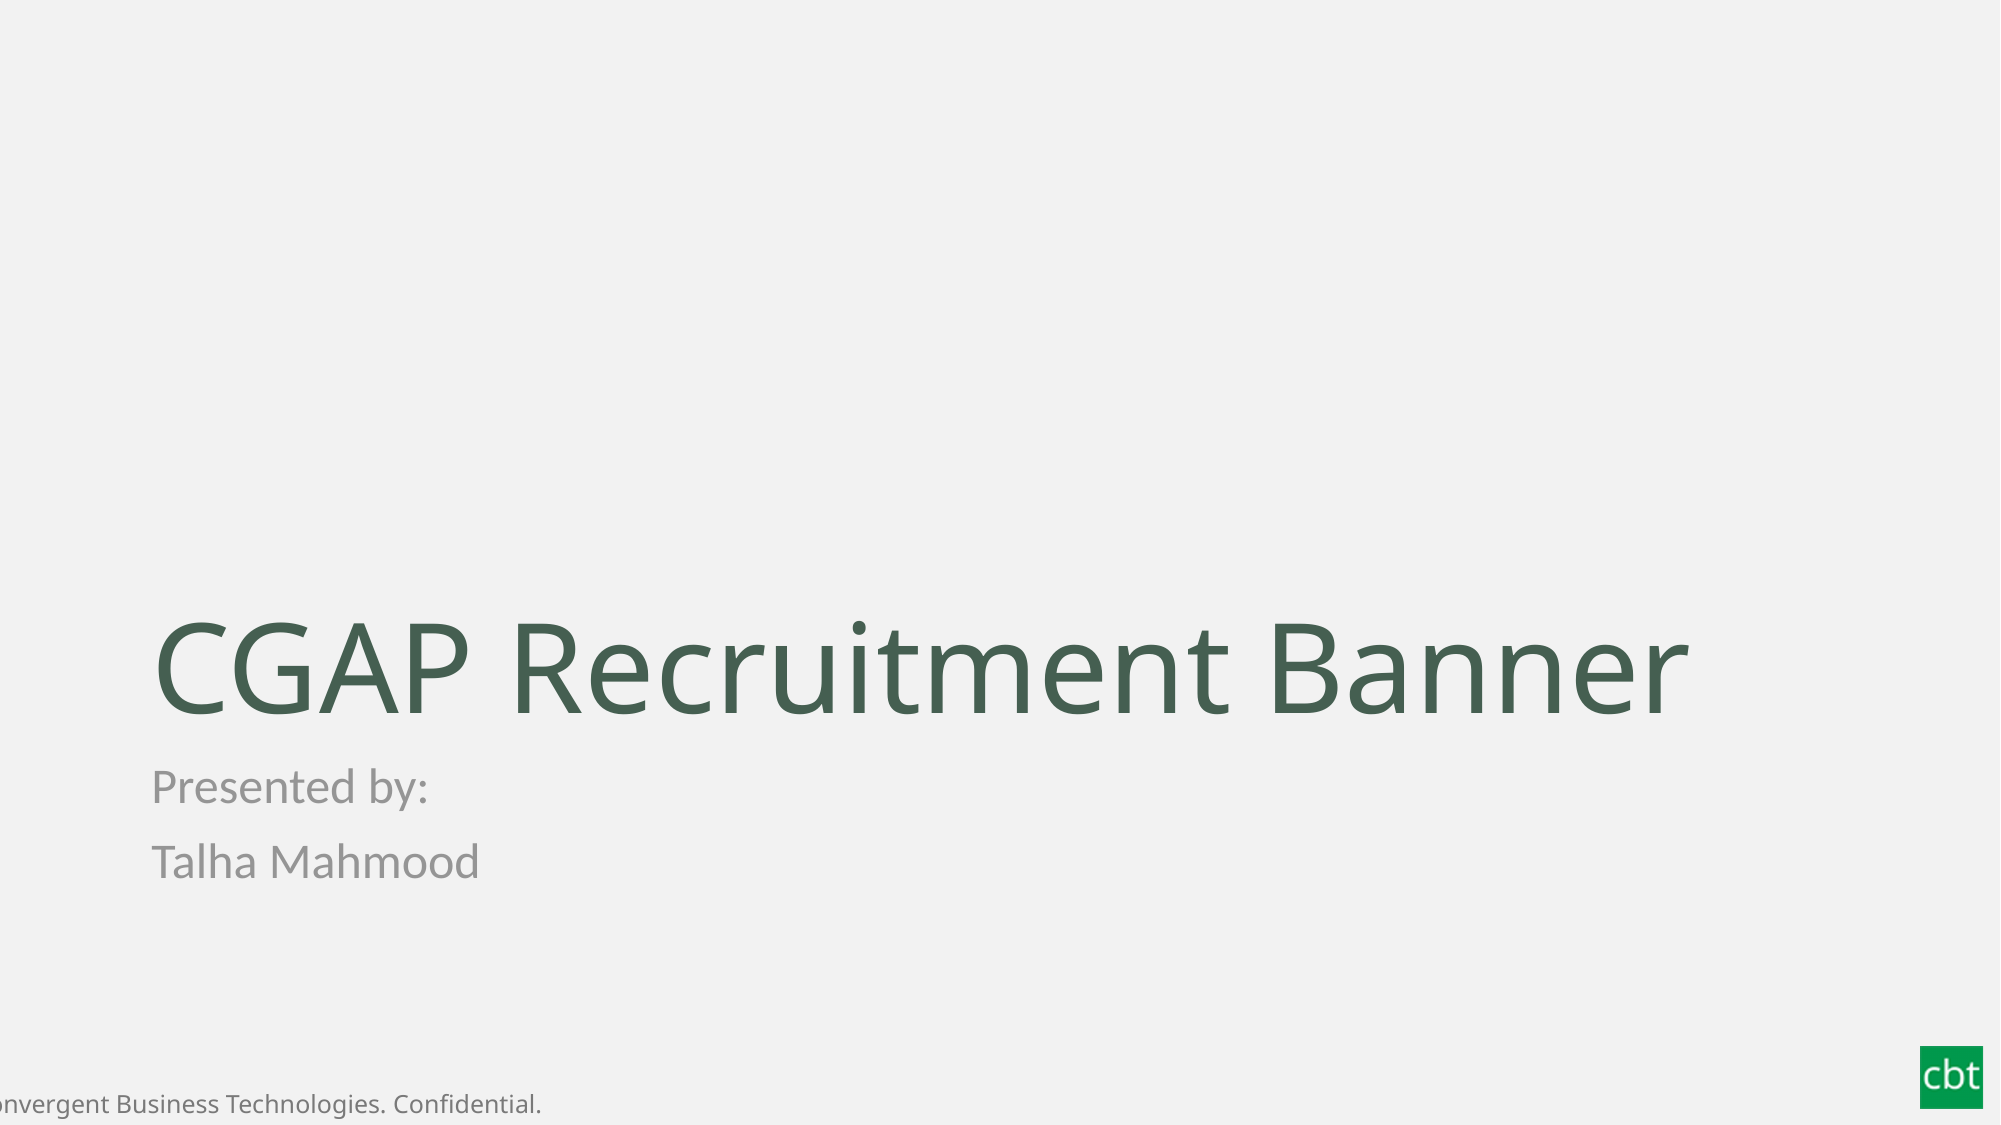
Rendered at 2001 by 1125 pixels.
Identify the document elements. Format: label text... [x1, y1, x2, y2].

title CGAP Recruitment Banner [136, 280, 1862, 749]
list Presented by: Talha Mahmood [136, 752, 1862, 999]
picture [1920, 1046, 1984, 1109]
